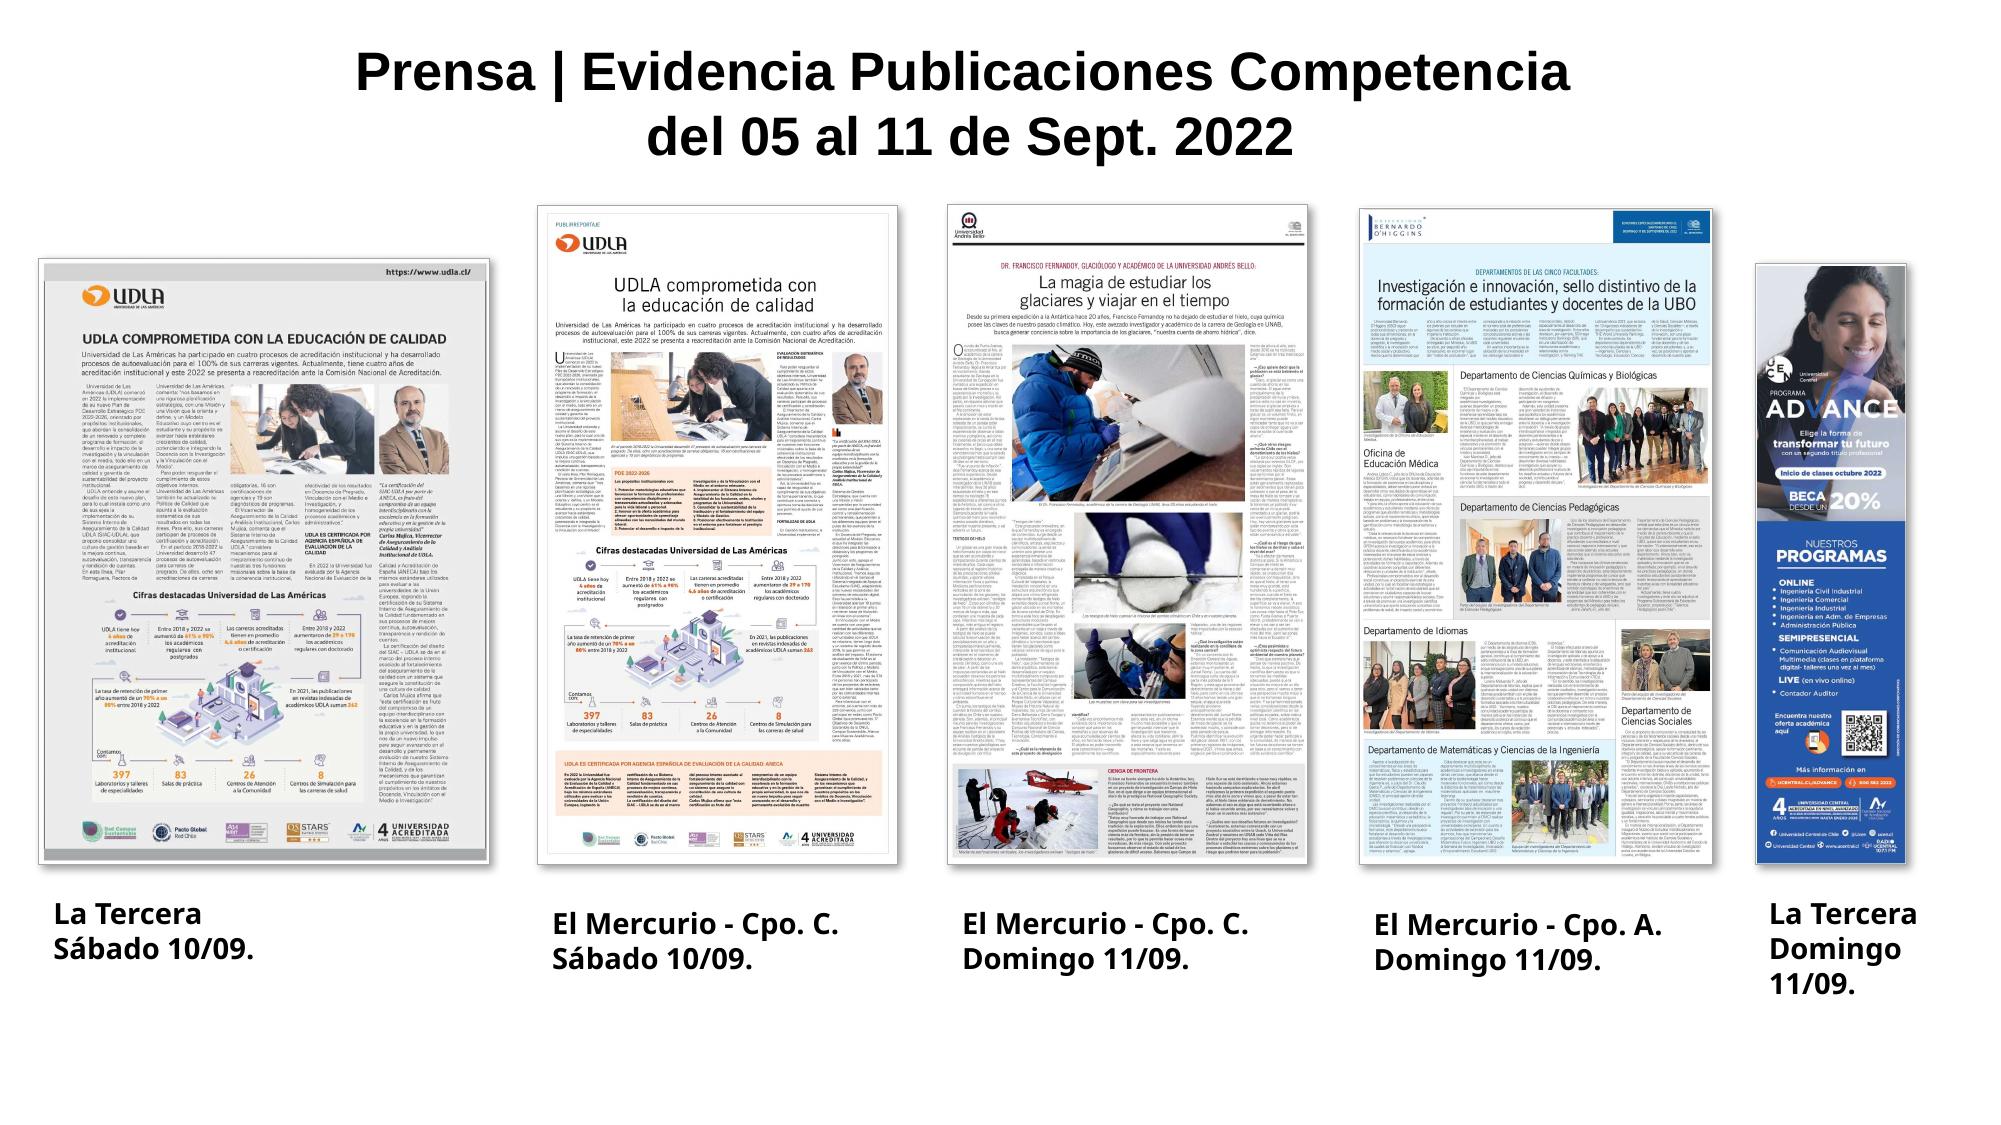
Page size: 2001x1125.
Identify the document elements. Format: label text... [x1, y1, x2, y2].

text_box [38, 204, 1998, 985]
text_box Prensa | Evidencia Publicaciones Competencia del 05 al 11 de Sept. 2022 [39, 28, 1904, 174]
